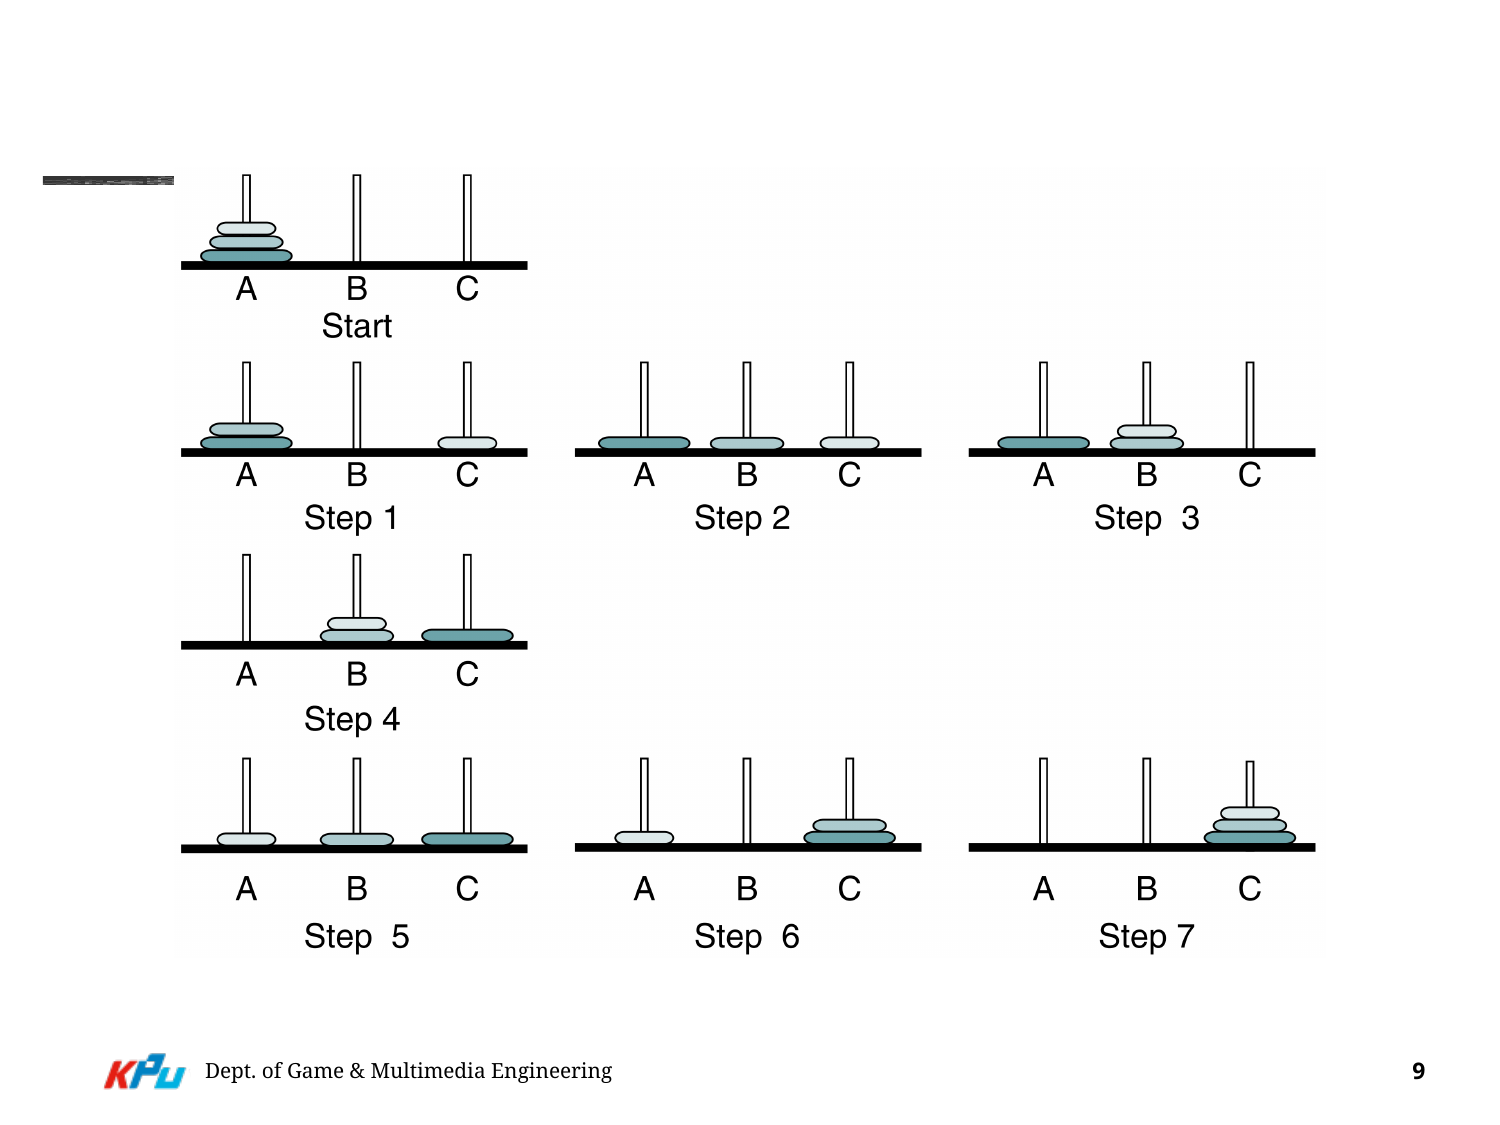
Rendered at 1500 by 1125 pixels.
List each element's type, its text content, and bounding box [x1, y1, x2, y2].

picture [174, 167, 1326, 958]
picture [92, 1030, 191, 1120]
slide_number 9 [1379, 1042, 1459, 1103]
footer Dept. of Game & Multimedia Engineering [190, 1042, 879, 1103]
